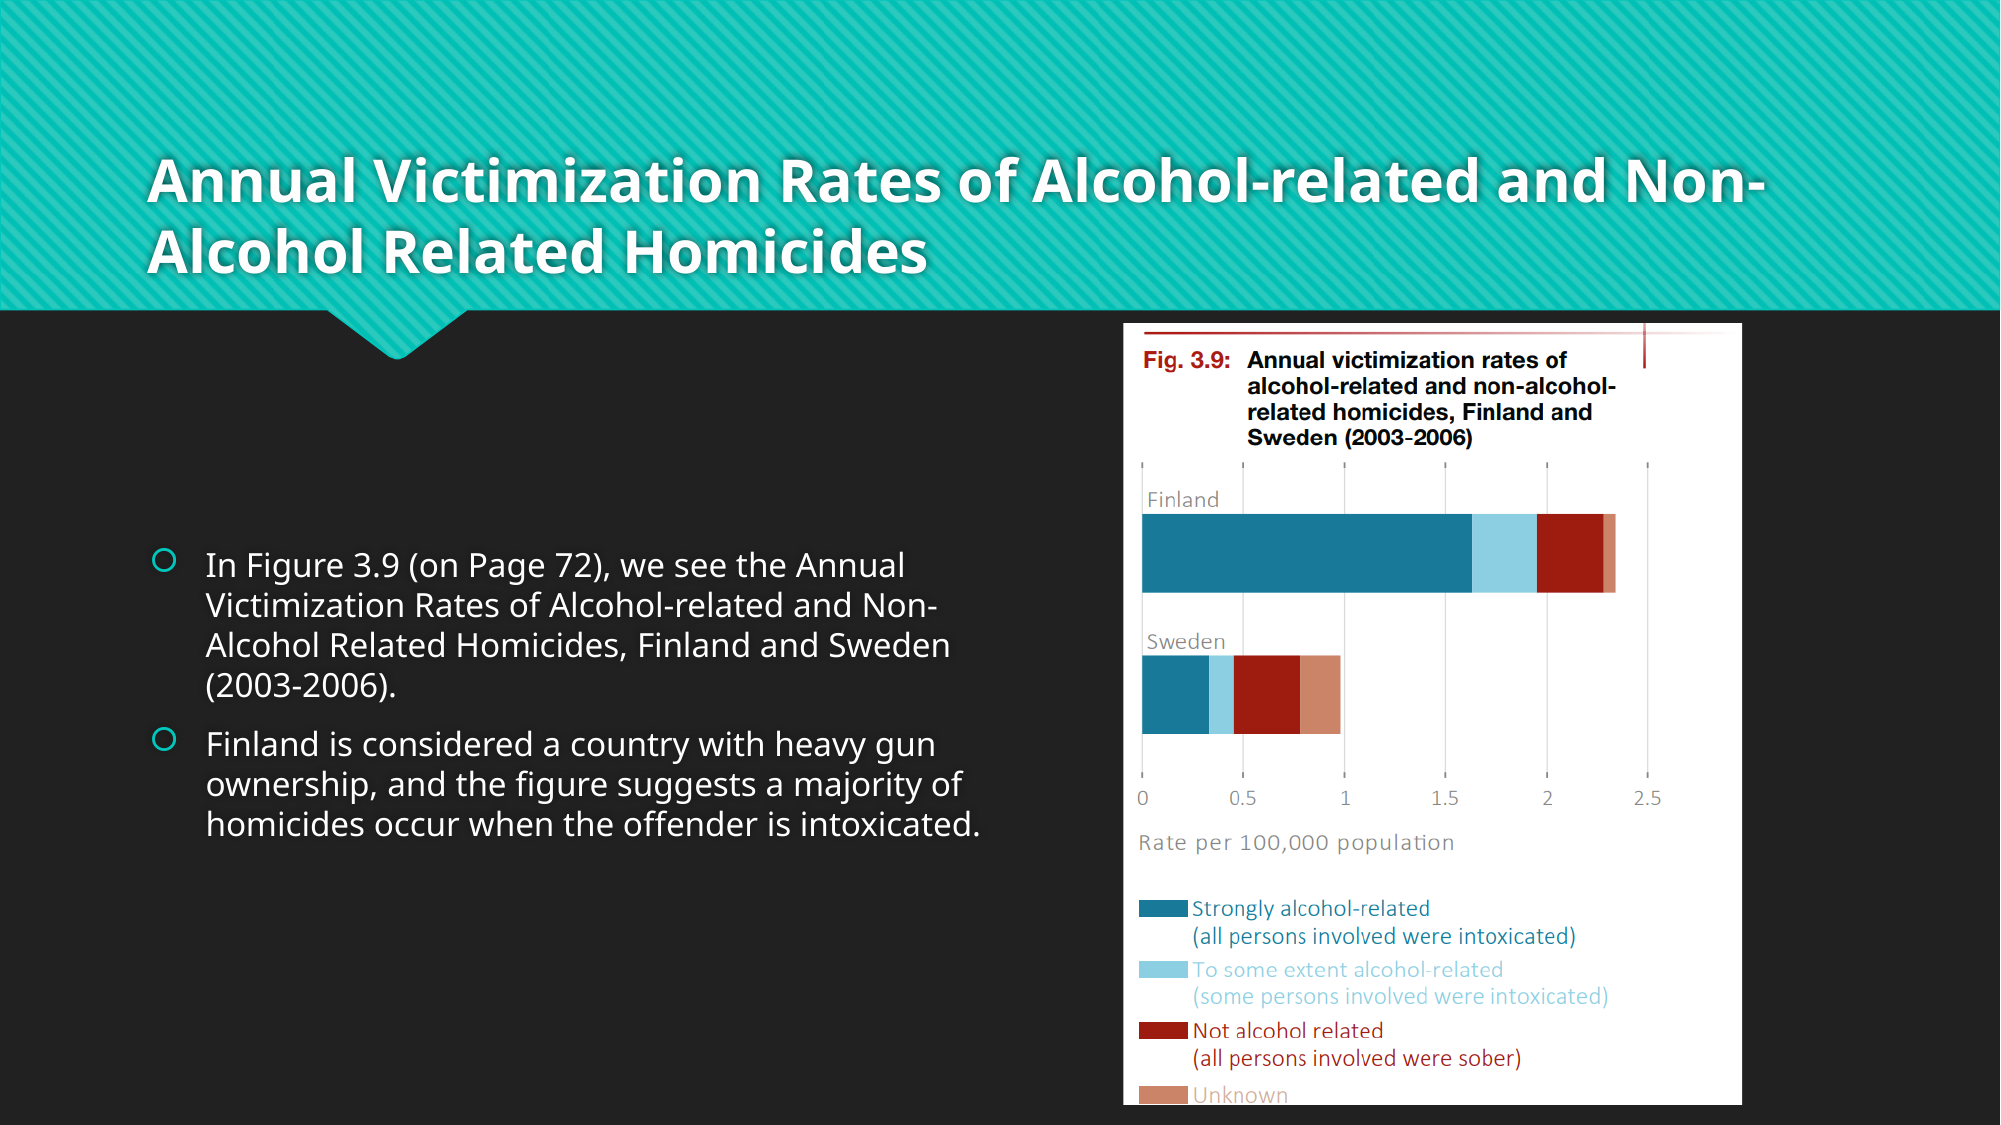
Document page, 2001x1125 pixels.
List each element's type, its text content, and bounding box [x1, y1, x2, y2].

list In Figure 3.9 (on Page 72), we see the Annual Victimization Rates of Alcohol-related and Non-Alcohol Related Homicides, Finland and Sweden (2003-2006). Finland is considered a country with heavy gun ownership, and the figure suggests a majority of homicides occur when the offender is intoxicated. [134, 395, 1000, 992]
title Annual Victimization Rates of Alcohol-related and Non-Alcohol Related Homicides [132, 133, 1868, 293]
picture [1123, 323, 1743, 1105]
